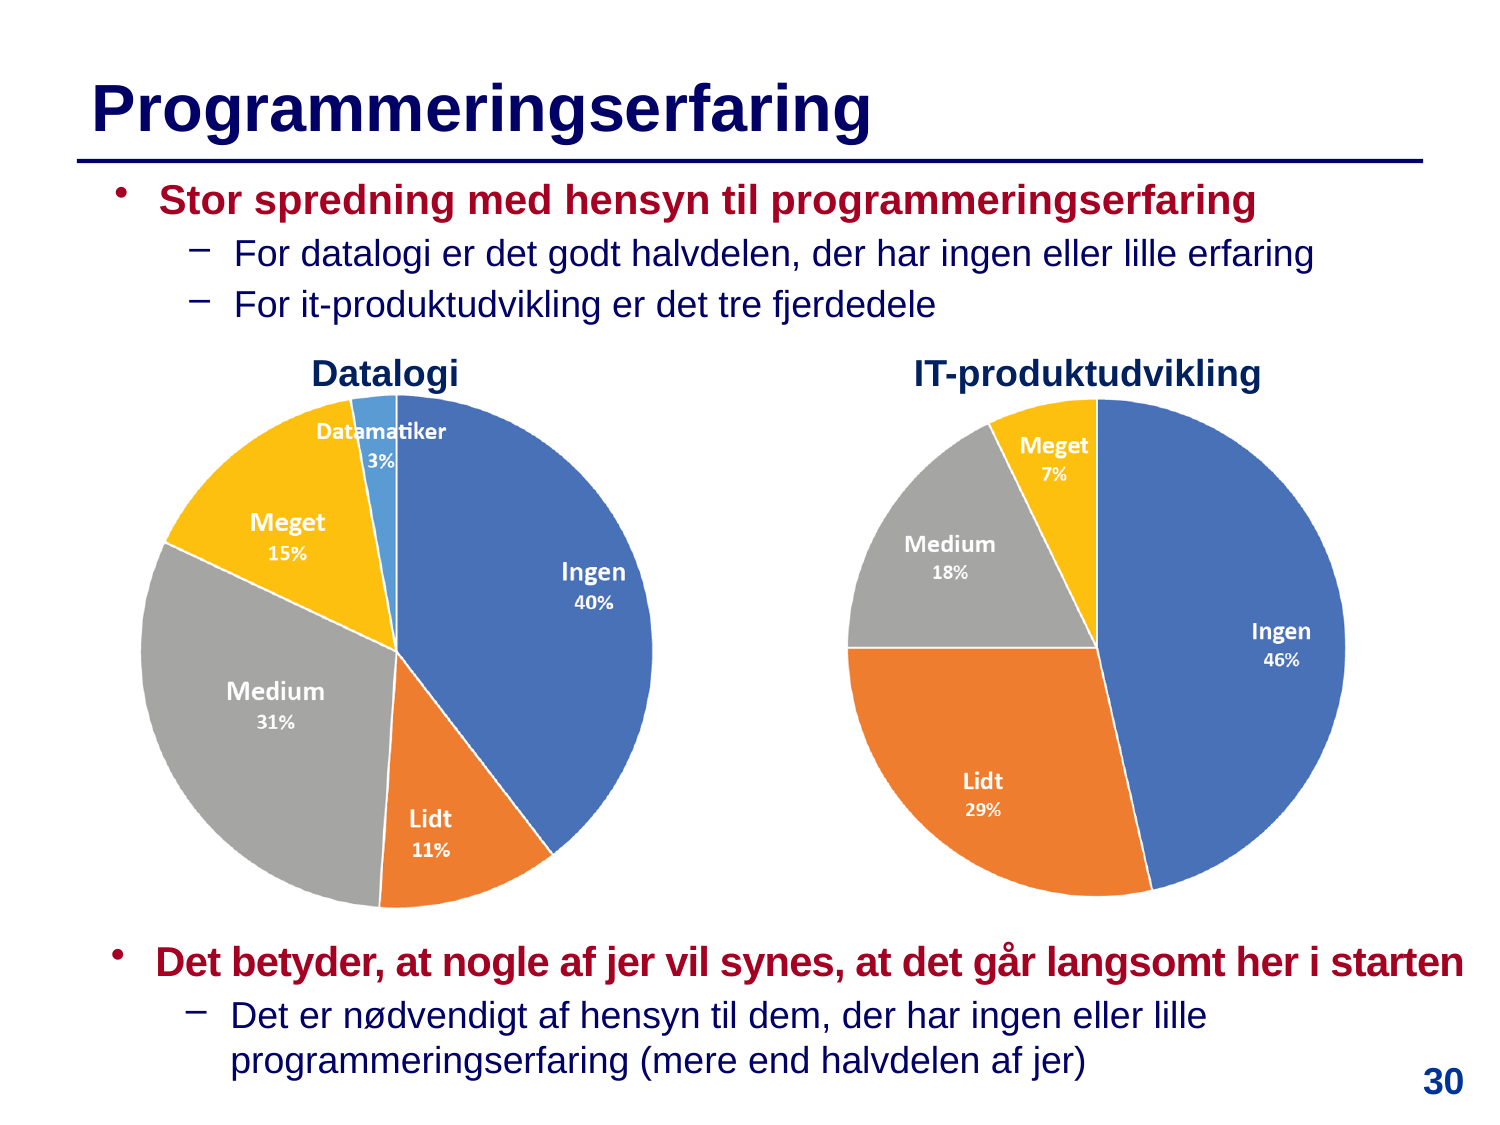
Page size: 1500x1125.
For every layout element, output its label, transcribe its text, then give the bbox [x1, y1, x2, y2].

text_box Det betyder, at nogle af jer vil synes, at det går langsomt her i starten Det er nødvendigt af hensyn til dem, der har ingen eller lille programmeringserfaring (mere end halvdelen af jer) [96, 927, 1499, 1088]
picture [111, 381, 674, 915]
picture [830, 391, 1356, 901]
slide_number 30 [1387, 1050, 1500, 1125]
text_box Datalogi [296, 341, 533, 380]
text_box IT-produktudvikling [898, 341, 1407, 396]
text_box Stor spredning med hensyn til programmeringserfaring For datalogi er det godt halvdelen, der har ingen eller lille erfaring For it-produktudvikling er det tre fjerdedele [99, 165, 1446, 336]
title Programmeringserfaring [76, 54, 1424, 155]
